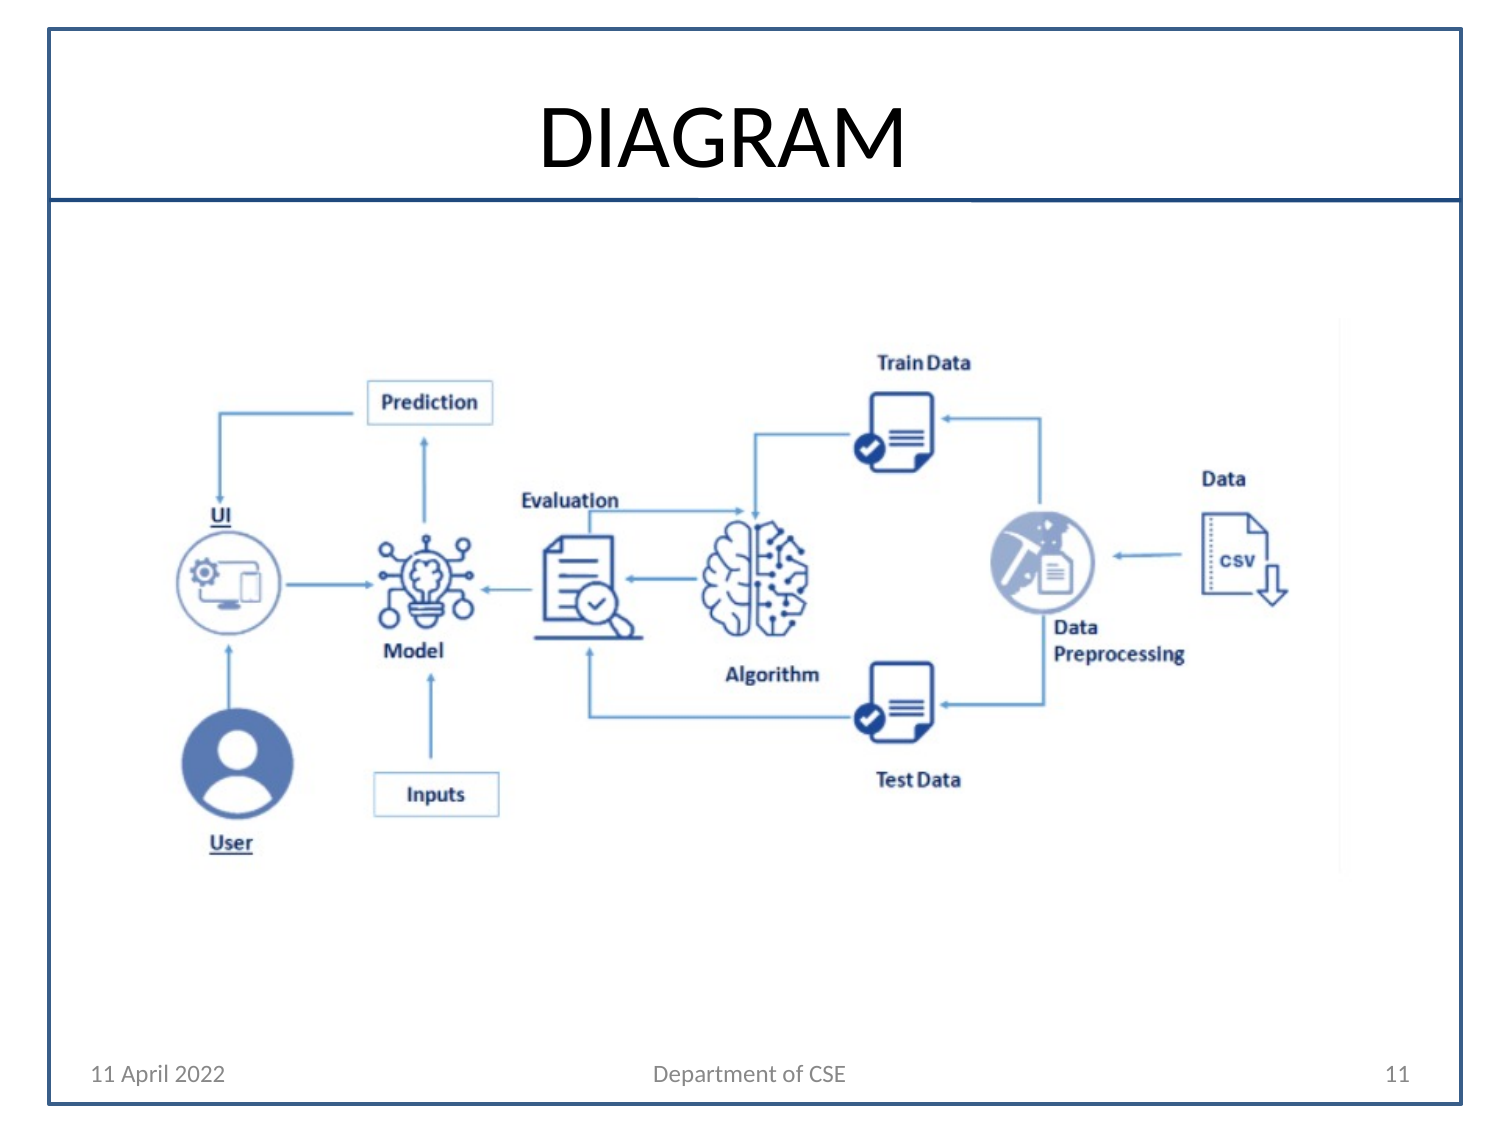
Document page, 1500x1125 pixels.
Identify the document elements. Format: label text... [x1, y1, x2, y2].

slide_number ‹#› [1074, 1042, 1425, 1103]
title DIAGRAM [49, 37, 1399, 225]
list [138, 318, 1362, 949]
footer Department of CSE [512, 1042, 988, 1103]
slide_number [75, 1042, 425, 1103]
